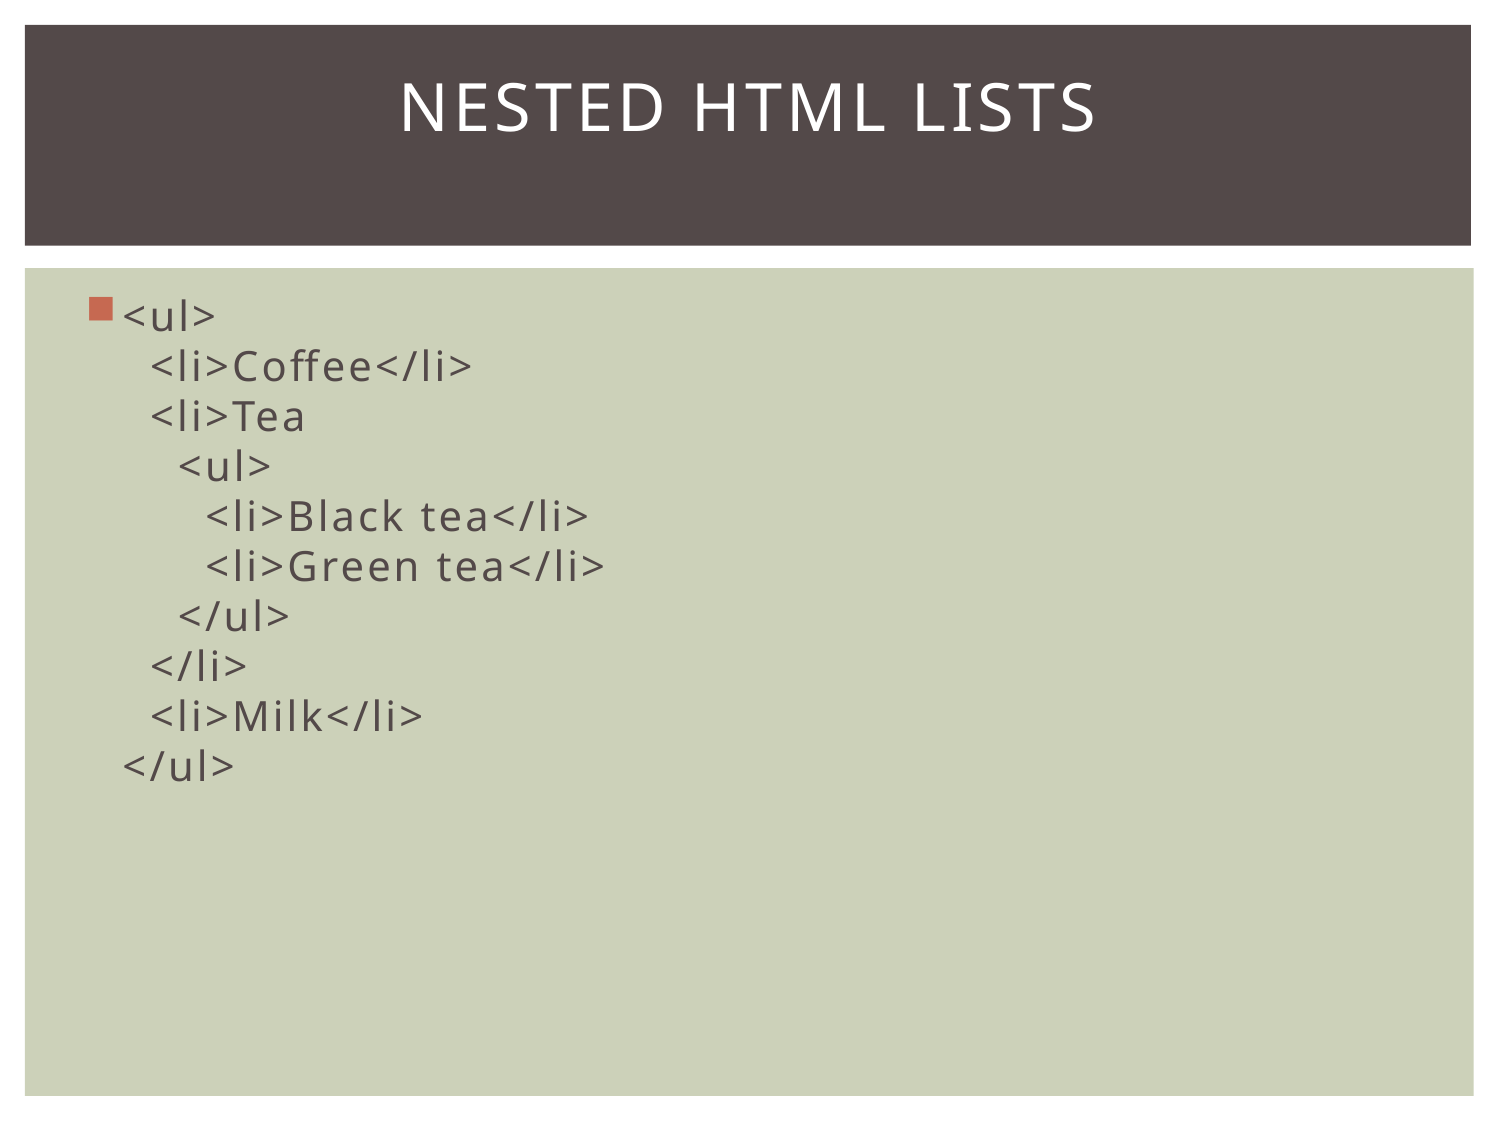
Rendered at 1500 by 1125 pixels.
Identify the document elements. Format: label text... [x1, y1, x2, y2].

title Nested HTML Lists [62, 58, 1438, 232]
list <ul> <li>Coffee</li> <li>Tea <ul> <li>Black tea</li> <li>Green tea</li> </ul> </li> <li>Milk</li> </ul> [62, 281, 1442, 1005]
